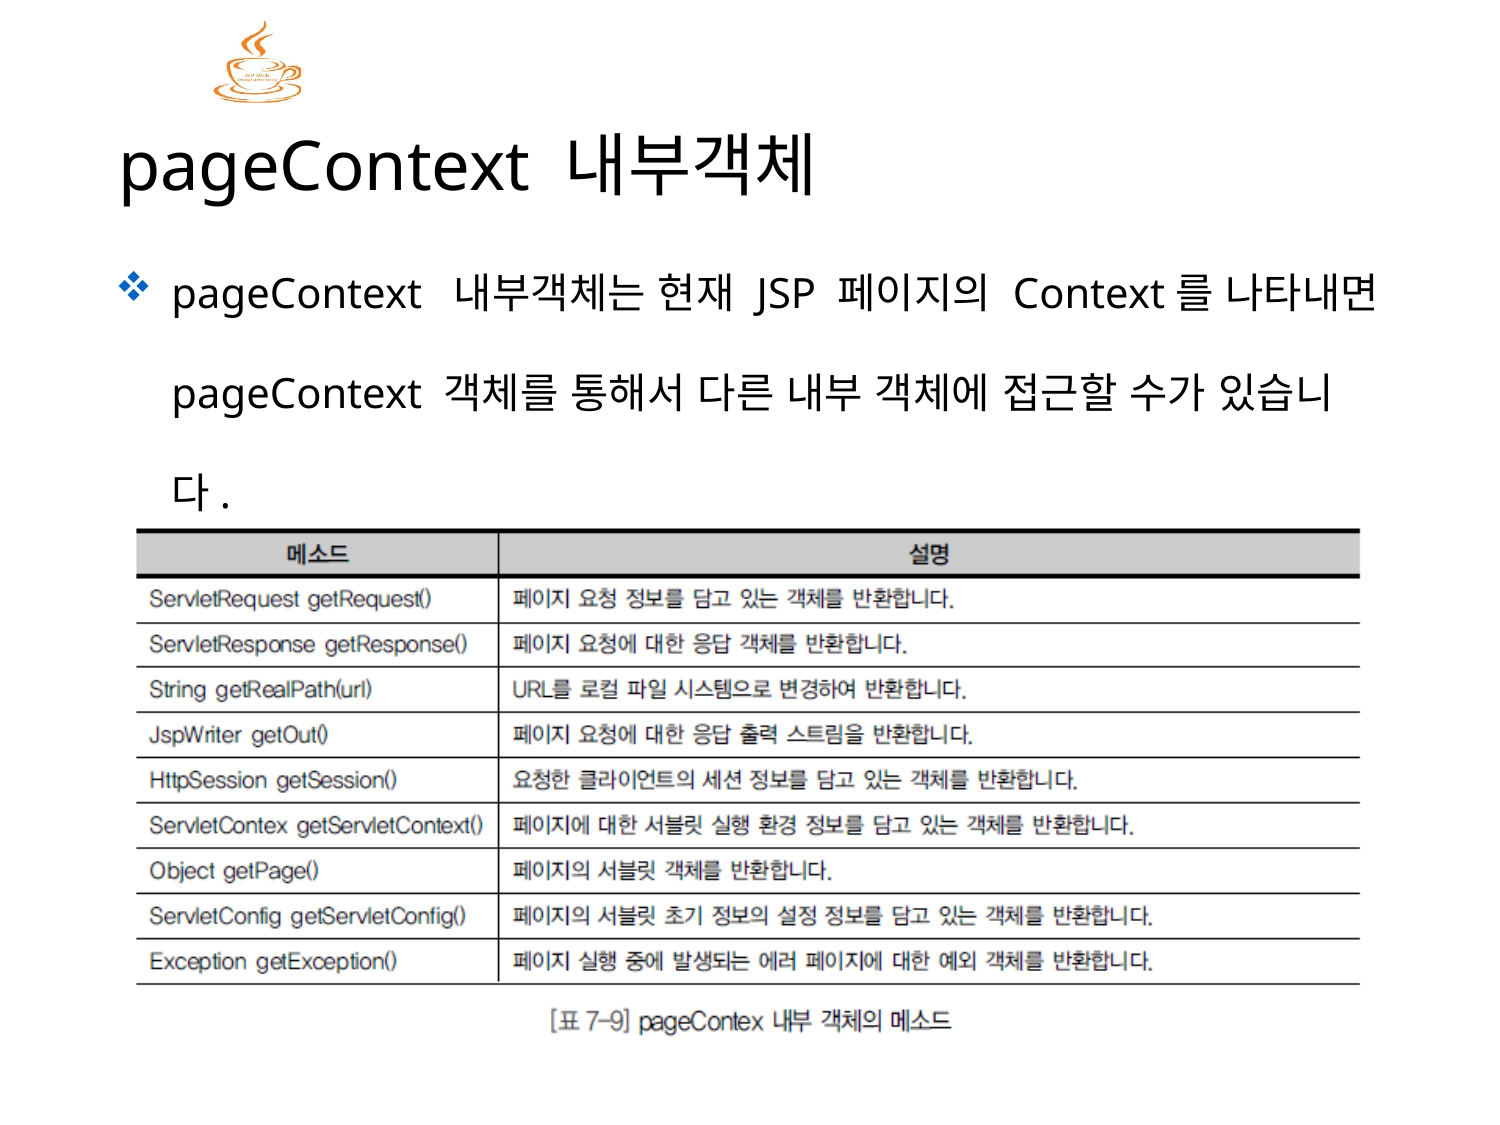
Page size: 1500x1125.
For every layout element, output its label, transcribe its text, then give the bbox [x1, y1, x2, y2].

text_box pageContext 내부객체는 현재 JSP 페이지의 Context를 나타내면 pageContext 객체를 통해서 다른 내부 객체에 접근할 수가 있습니다. [100, 209, 1400, 422]
text_box [0, 0, 1500, 75]
picture [121, 521, 1379, 1043]
title pageContext 내부객체 [103, 75, 1397, 209]
